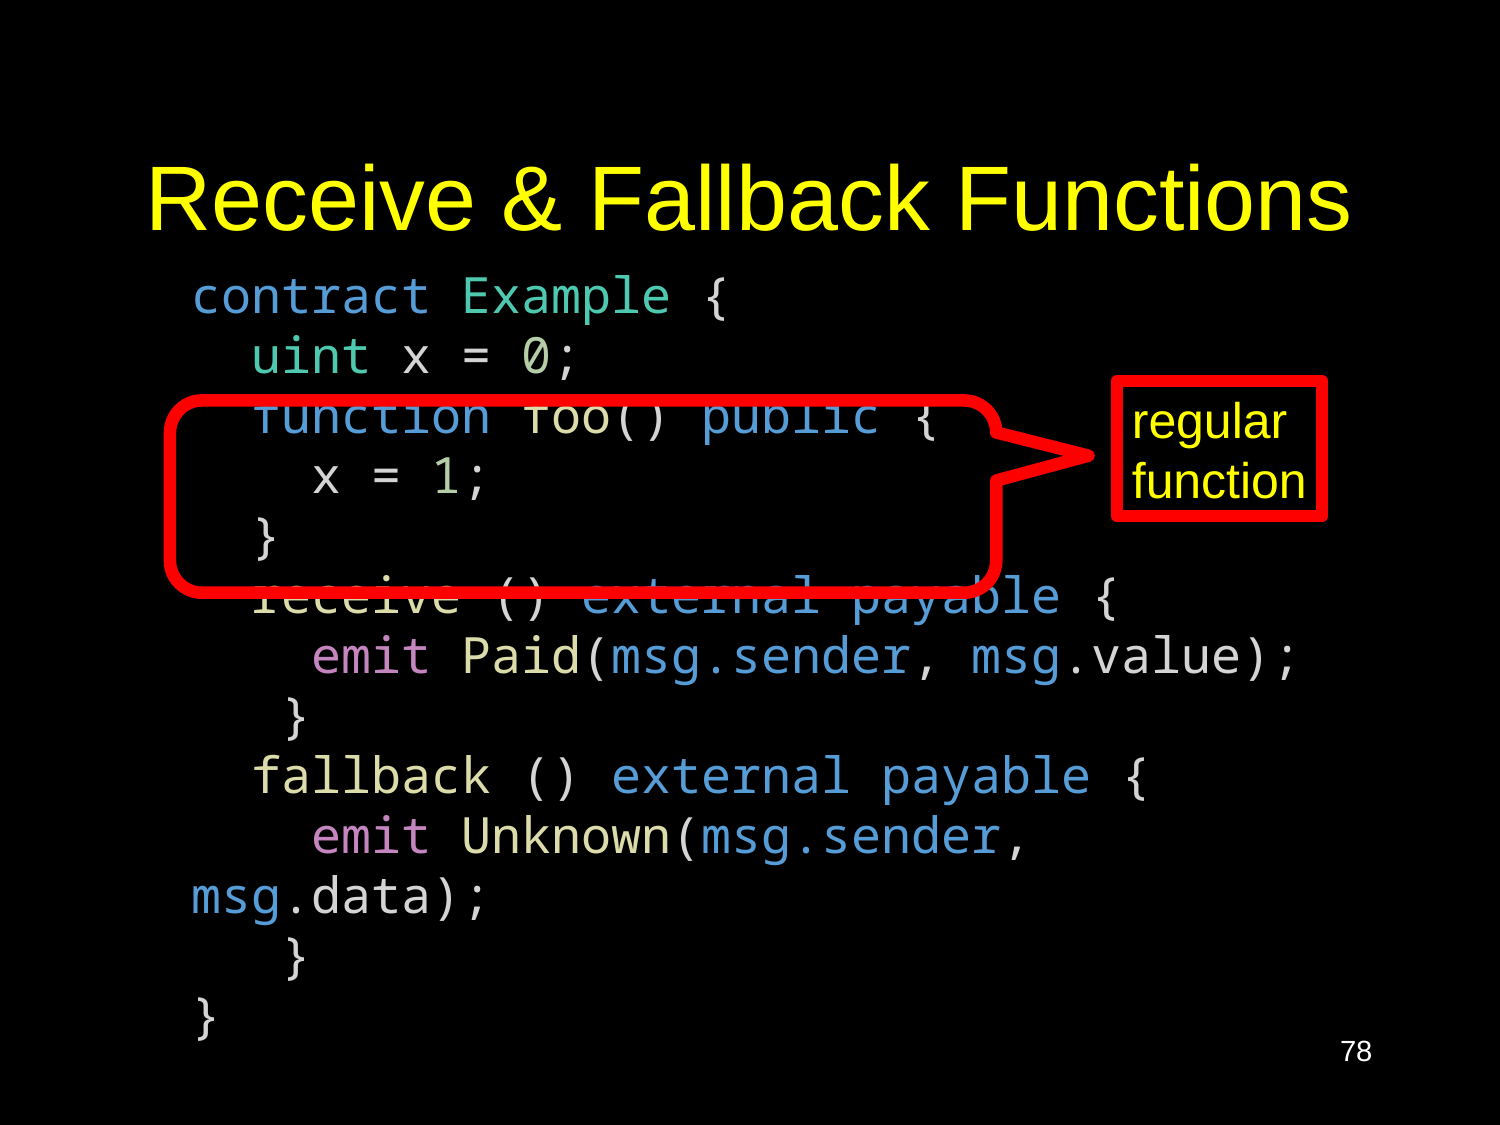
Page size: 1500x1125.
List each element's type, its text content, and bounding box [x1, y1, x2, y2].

text_box contract Example { uint x = 0; function foo() public { x = 1; } receive () external payable { emit Paid(msg.sender, msg.value); } fallback () external payable { emit Unknown(msg.sender, msg.data); } } [176, 256, 1324, 1052]
slide_number 78 [1074, 1024, 1388, 1101]
text_box regular function [1116, 381, 1323, 516]
title Receive & Fallback Functions [112, 99, 1388, 288]
text_box [169, 400, 1089, 593]
